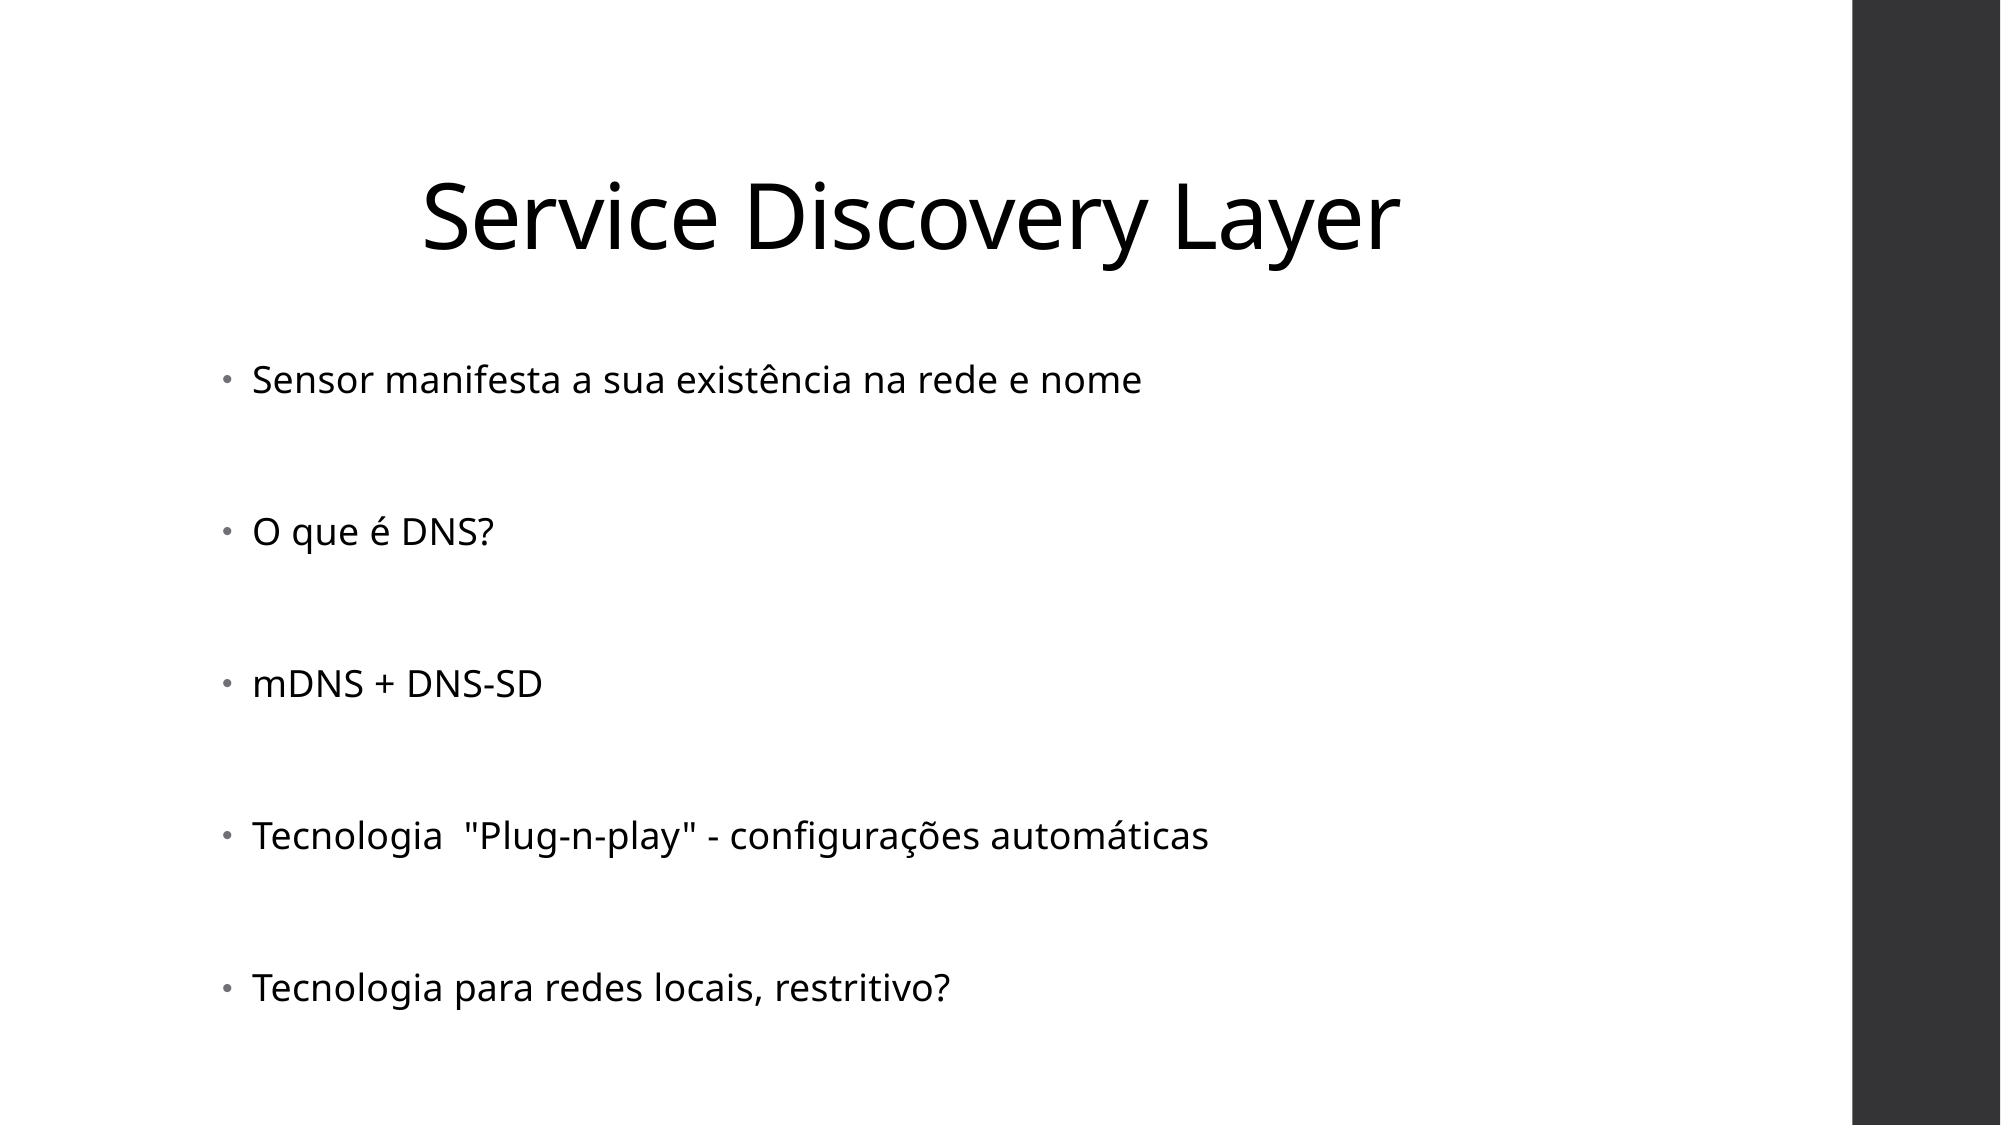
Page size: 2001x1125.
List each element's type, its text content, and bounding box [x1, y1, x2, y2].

list Sensor manifesta a sua existência na rede e nome O que é DNS? mDNS + DNS-SD Tecnologia "Plug-n-play" - configurações automáticas Tecnologia para redes locais, restritivo? [206, 351, 1617, 1053]
title Service Discovery Layer [206, 60, 1617, 278]
